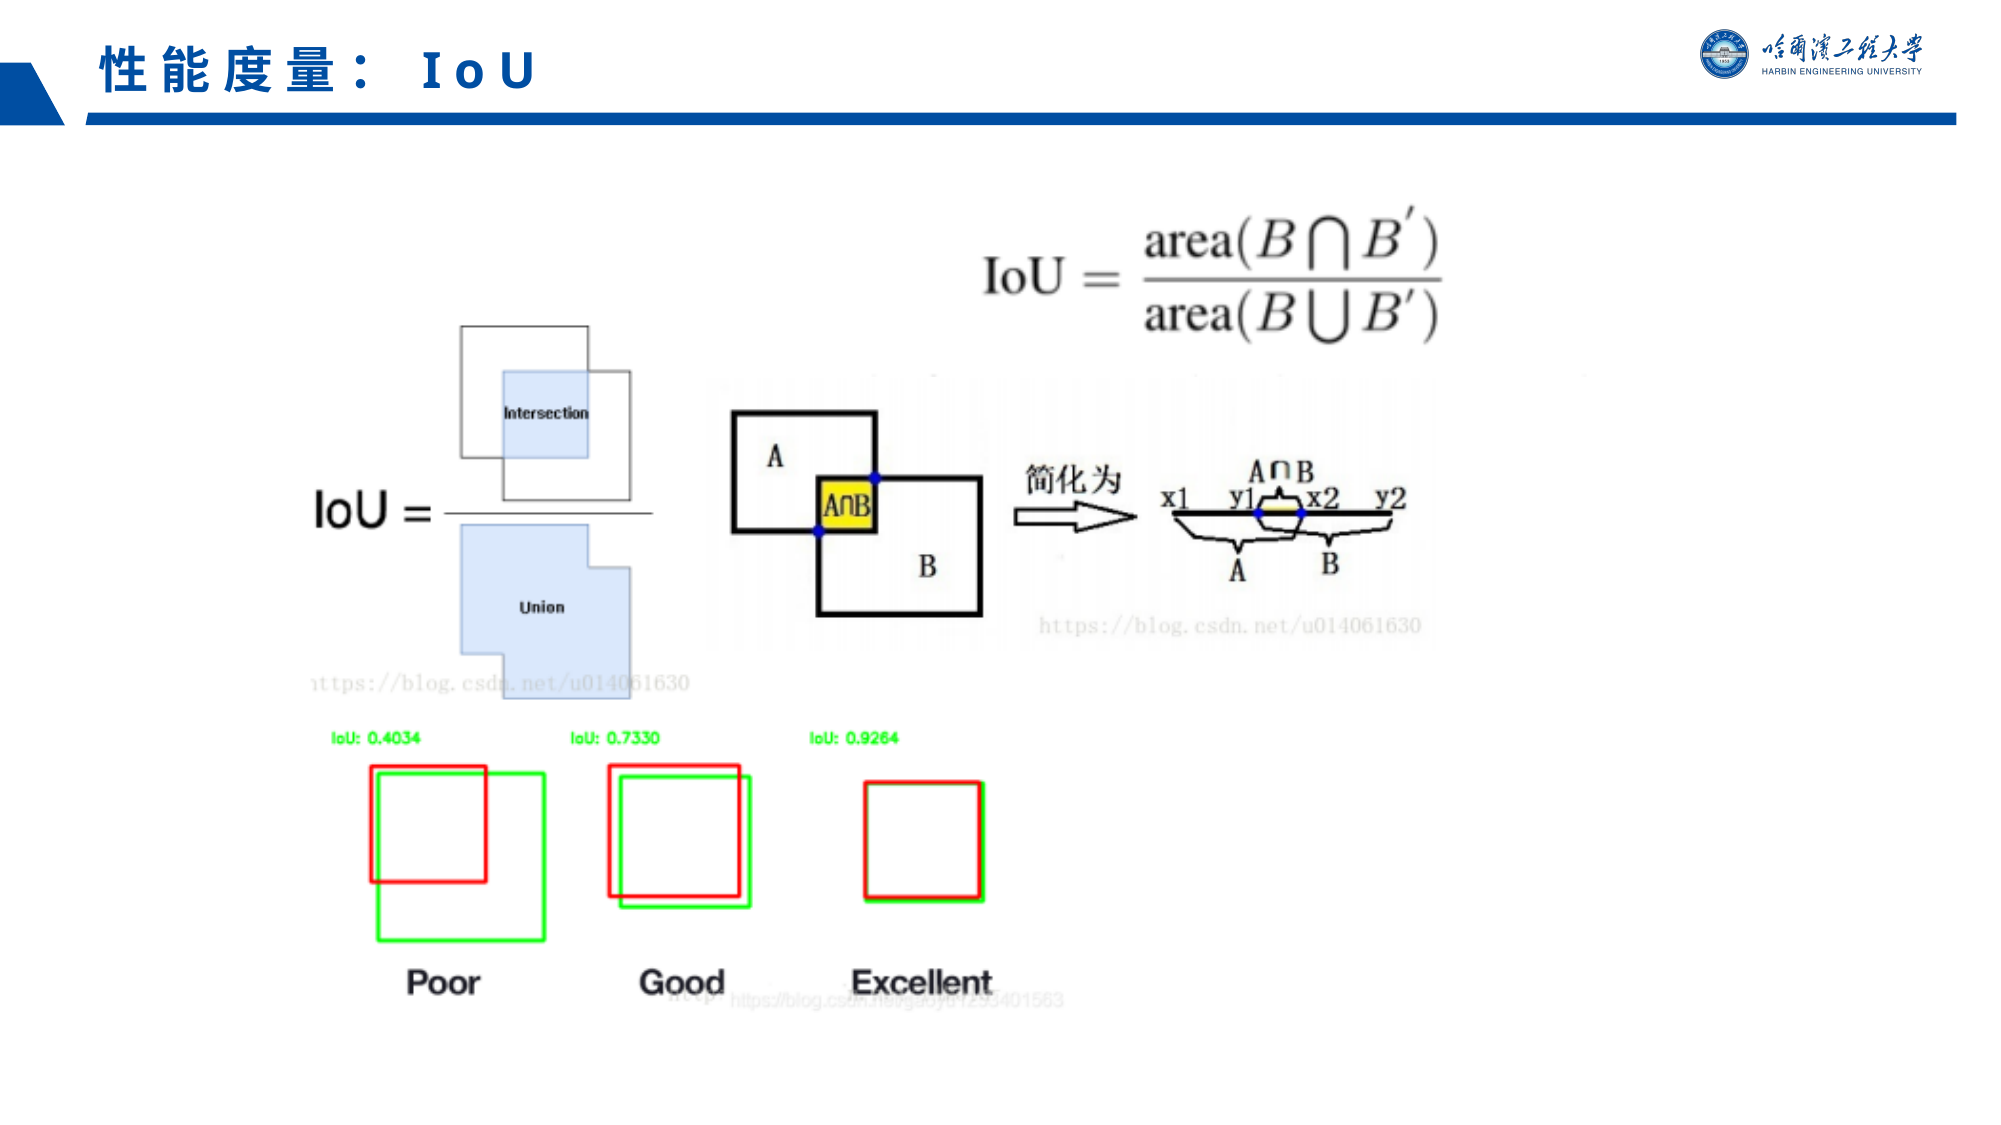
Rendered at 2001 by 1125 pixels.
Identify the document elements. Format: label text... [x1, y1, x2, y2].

text_box 性能度量：IoU [98, 37, 712, 101]
text_box [0, 61, 67, 127]
picture [1689, 21, 1933, 87]
picture [231, 282, 1576, 1013]
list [861, 163, 1690, 377]
text_box [84, 111, 1958, 127]
